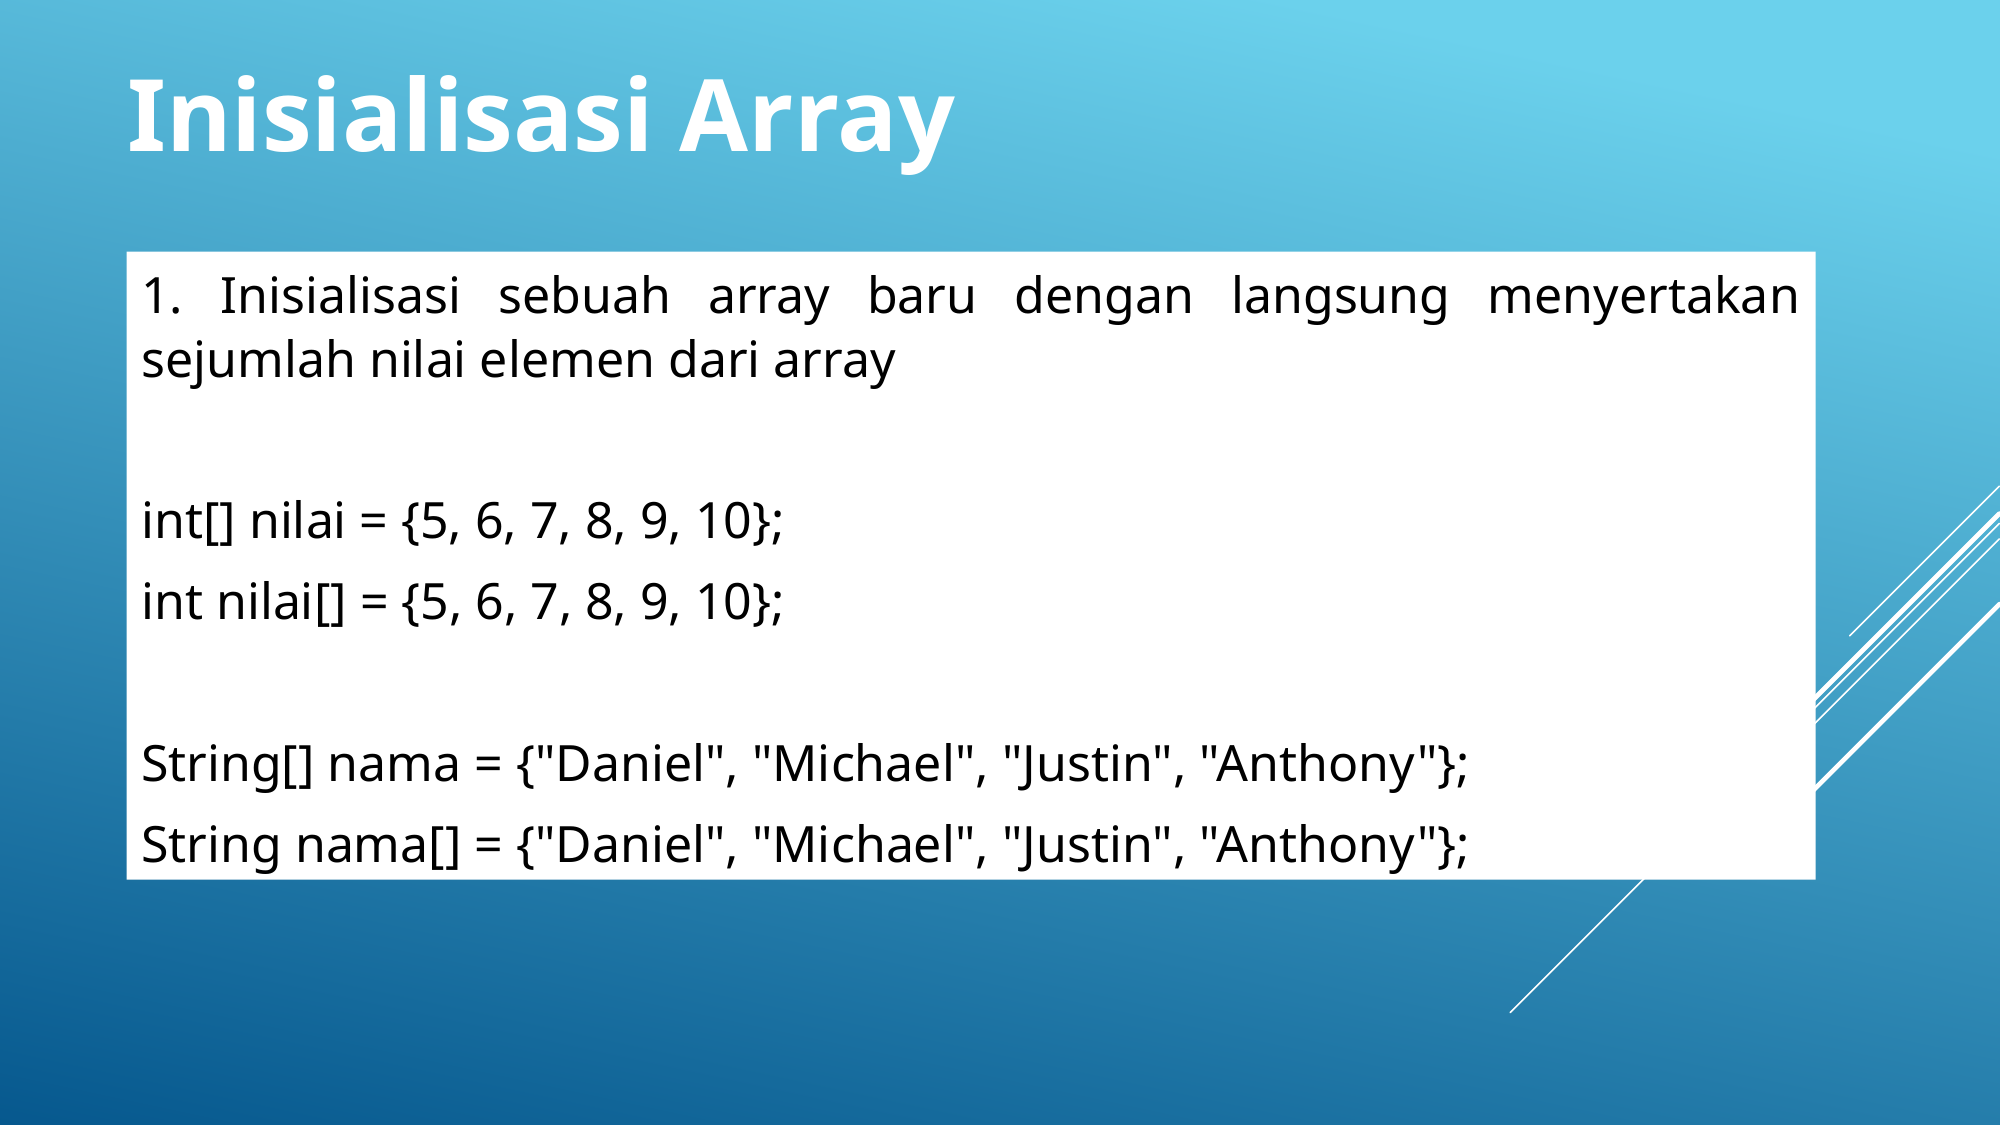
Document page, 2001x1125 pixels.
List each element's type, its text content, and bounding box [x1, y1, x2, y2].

text_box 1. Inisialisasi sebuah array baru dengan langsung menyertakan sejumlah nilai elemen dari array int[] nilai = {5, 6, 7, 8, 9, 10}; int nilai[] = {5, 6, 7, 8, 9, 10}; String[] nama = {"Daniel", "Michael", "Justin", "Anthony"}; String nama[] = {"Daniel", "Michael", "Justin", "Anthony"}; [126, 251, 1816, 880]
list Inisialisasi Array [112, 40, 1835, 182]
